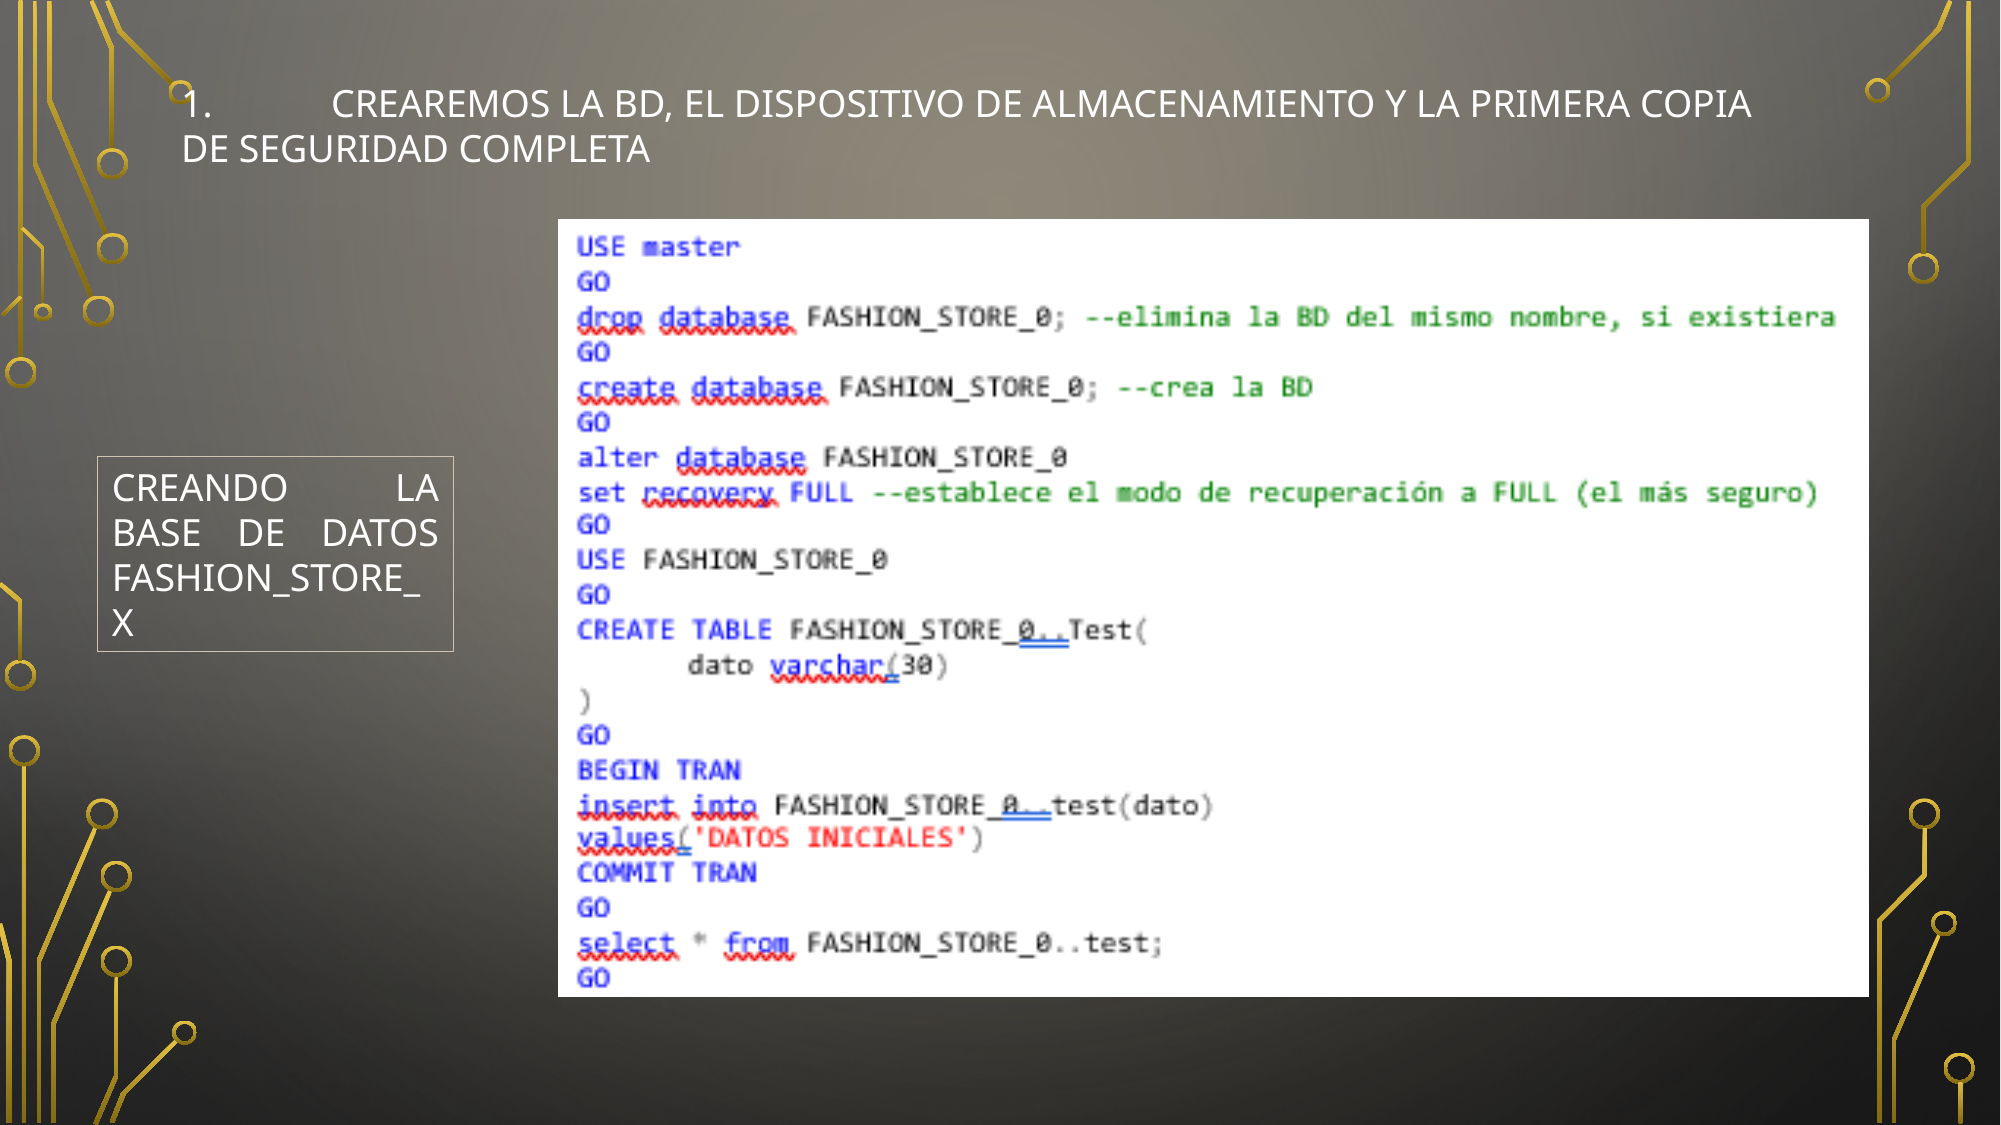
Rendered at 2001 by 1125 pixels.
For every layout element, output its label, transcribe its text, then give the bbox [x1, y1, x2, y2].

text_box CREANDO LA BASE DE DATOS FASHION_STORE_X [97, 456, 454, 652]
text_box 1. CREAREMOS LA BD, EL DISPOSITIVO DE ALMACENAMIENTO Y LA PRIMERA COPIA DE SEGURIDAD COMPLETA [166, 72, 1800, 177]
picture [558, 218, 1869, 997]
